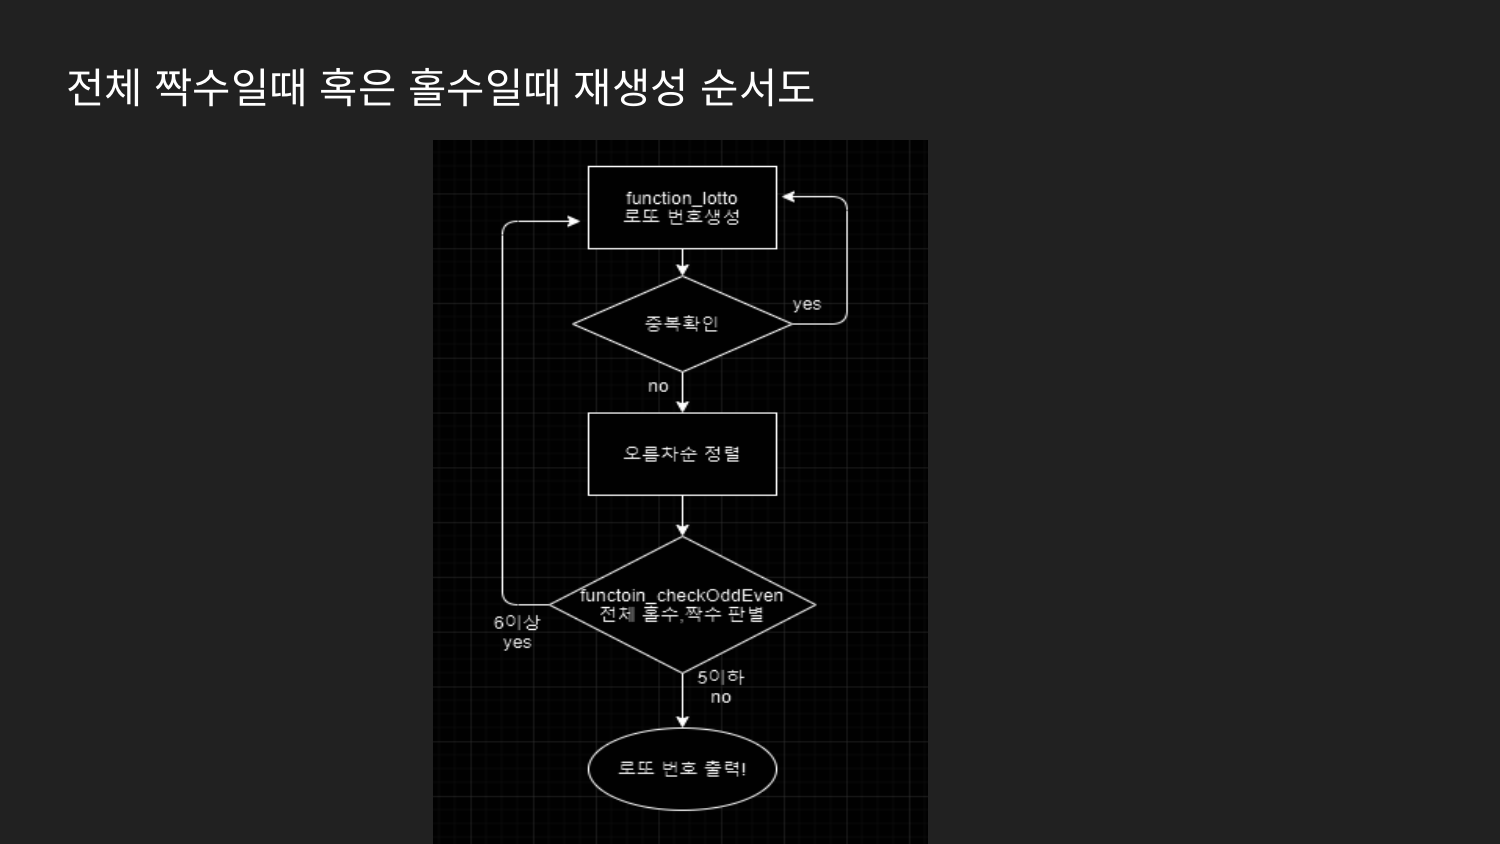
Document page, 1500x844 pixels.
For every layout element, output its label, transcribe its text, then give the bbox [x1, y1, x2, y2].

title 전체 짝수일때 혹은 홀수일때 재생성 순서도 [51, 46, 1449, 141]
picture [433, 140, 928, 844]
